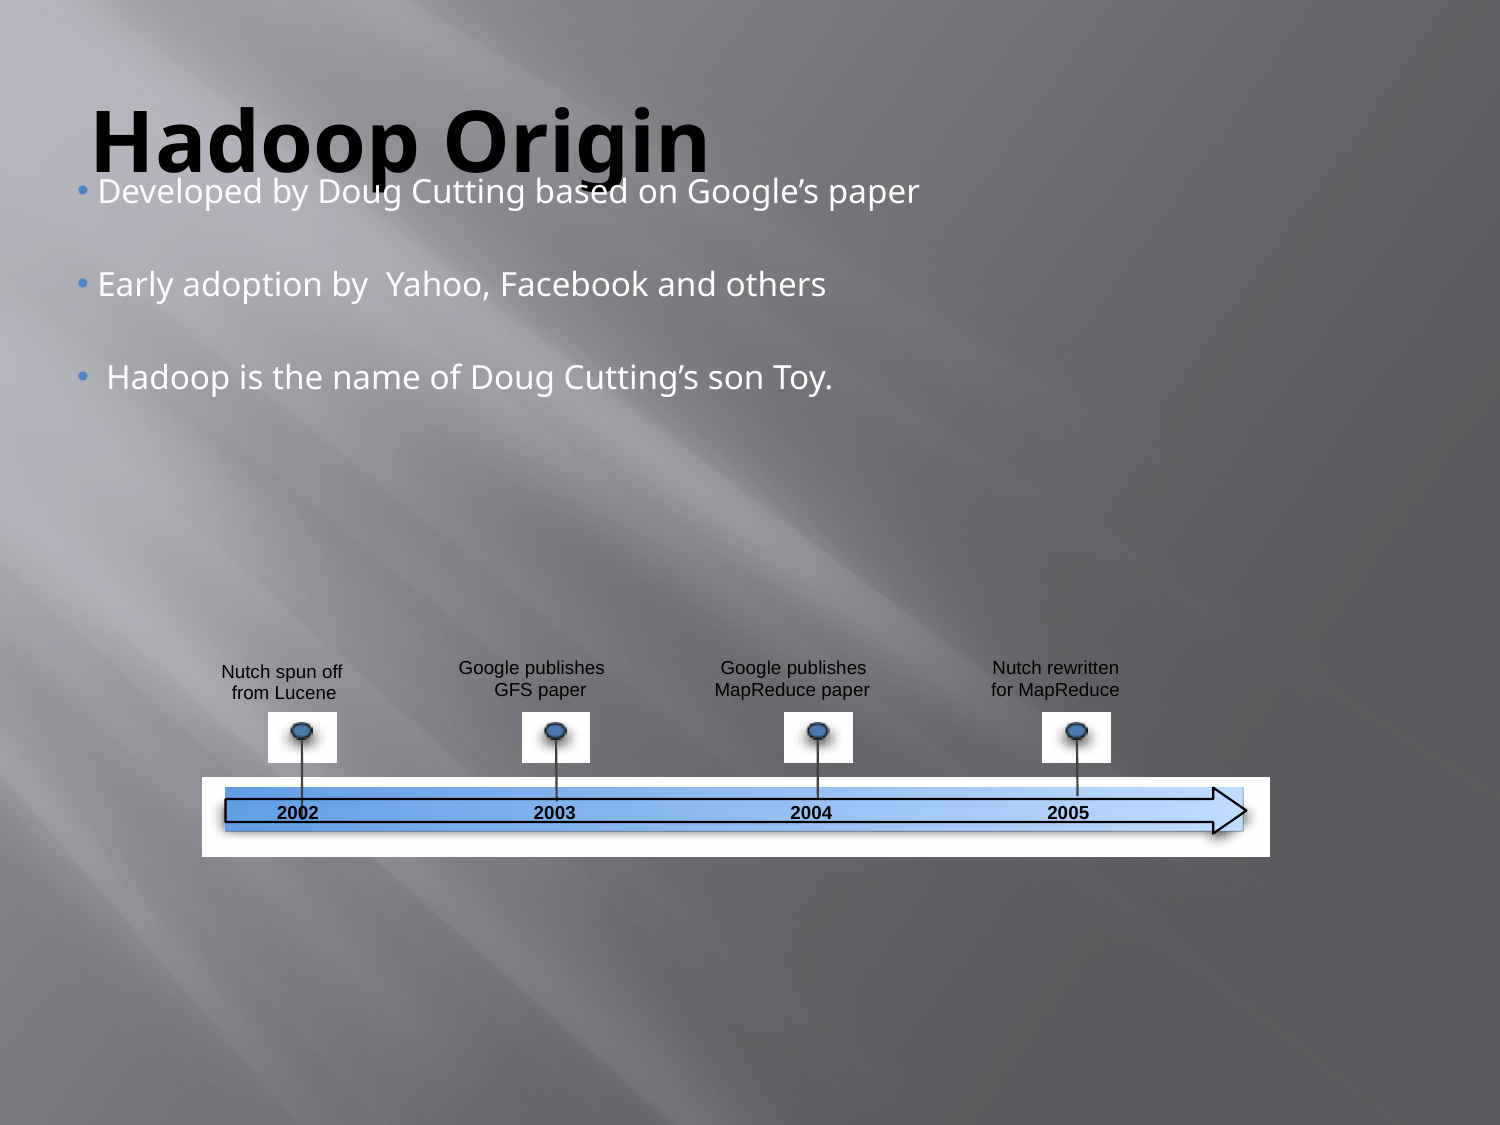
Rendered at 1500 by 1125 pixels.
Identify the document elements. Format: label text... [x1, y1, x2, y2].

text_box Google publishes [720, 655, 867, 677]
text_box Google publishes [458, 655, 605, 686]
text_box from Lucene [231, 681, 337, 712]
picture [522, 712, 591, 763]
picture [268, 712, 337, 763]
picture [202, 777, 1270, 858]
text_box MapReduce paper [714, 677, 870, 708]
title Hadoop Origin [75, 45, 1425, 233]
text_box Developed by Doug Cutting based on Google’s paper Early adoption by Yahoo, Facebook and others Hadoop is the name of Doug Cutting’s son Toy. [62, 162, 1350, 449]
text_box GFS paper [494, 677, 587, 708]
text_box Nutch spun off [221, 659, 343, 690]
picture [1042, 712, 1111, 763]
picture [784, 712, 853, 763]
text_box for MapReduce [991, 677, 1120, 708]
text_box Nutch rewritten [992, 655, 1120, 677]
